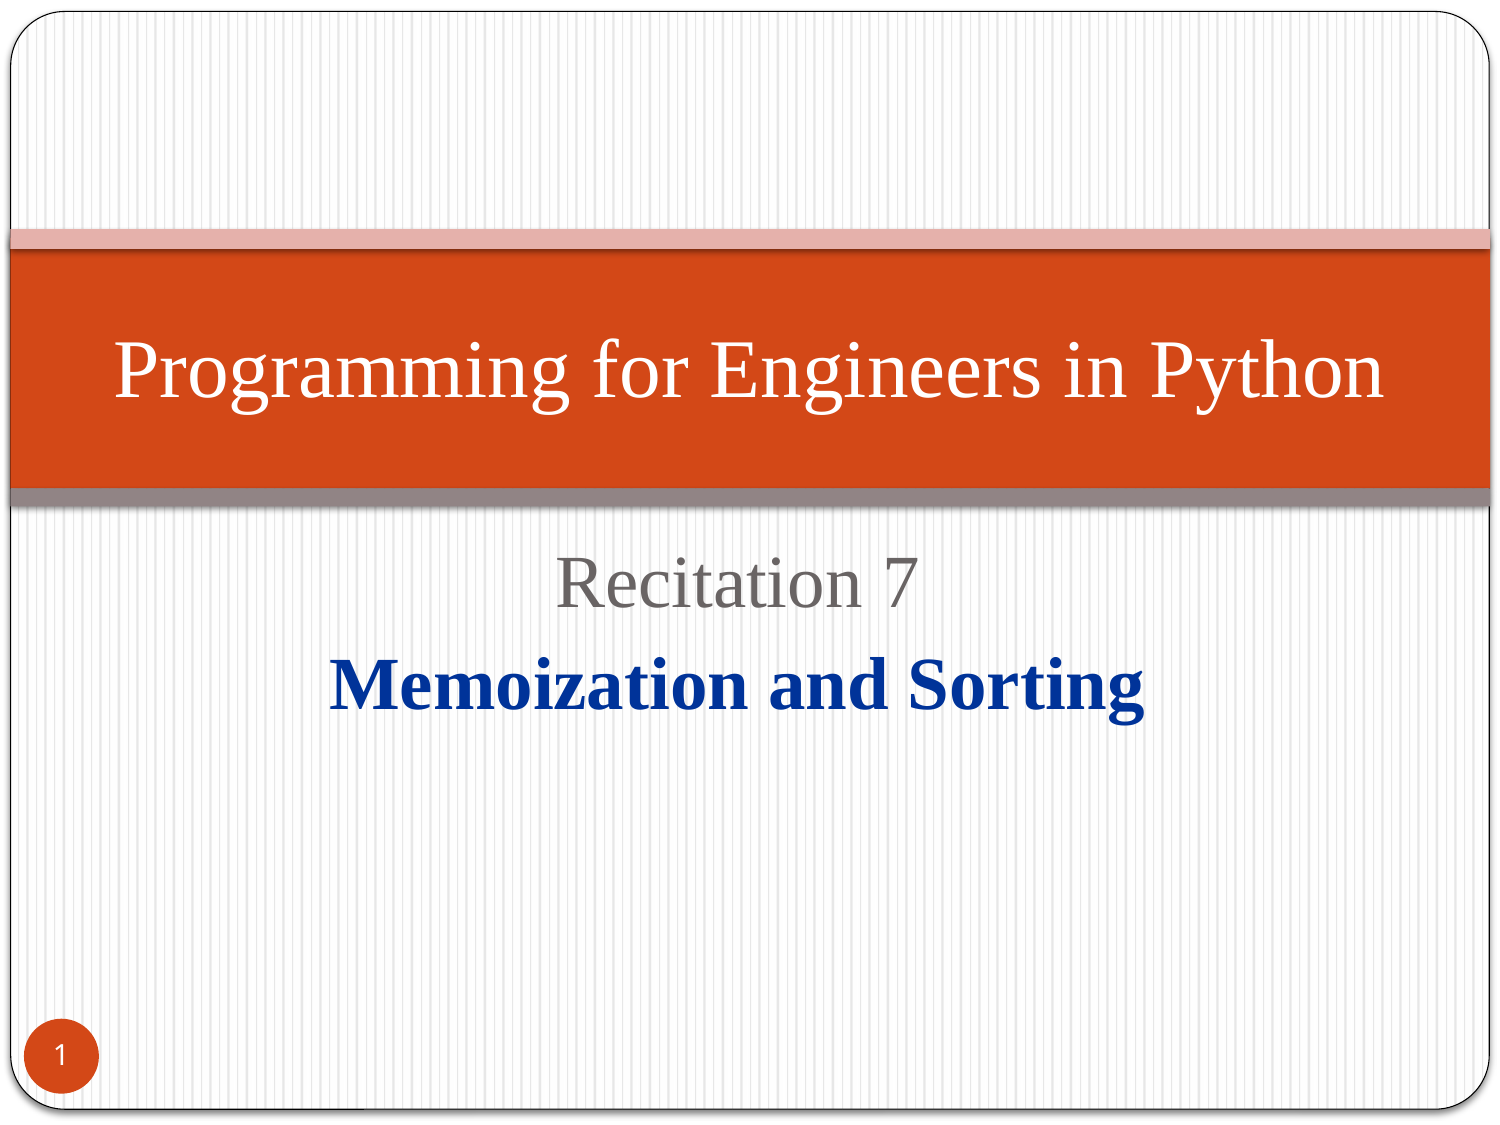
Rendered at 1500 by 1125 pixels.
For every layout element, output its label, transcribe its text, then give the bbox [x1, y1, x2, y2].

subtitle Recitation 7 Memoization and Sorting [212, 525, 1263, 788]
slide_number 1 [23, 1018, 99, 1094]
title Programming for Engineers in Python [75, 247, 1425, 489]
